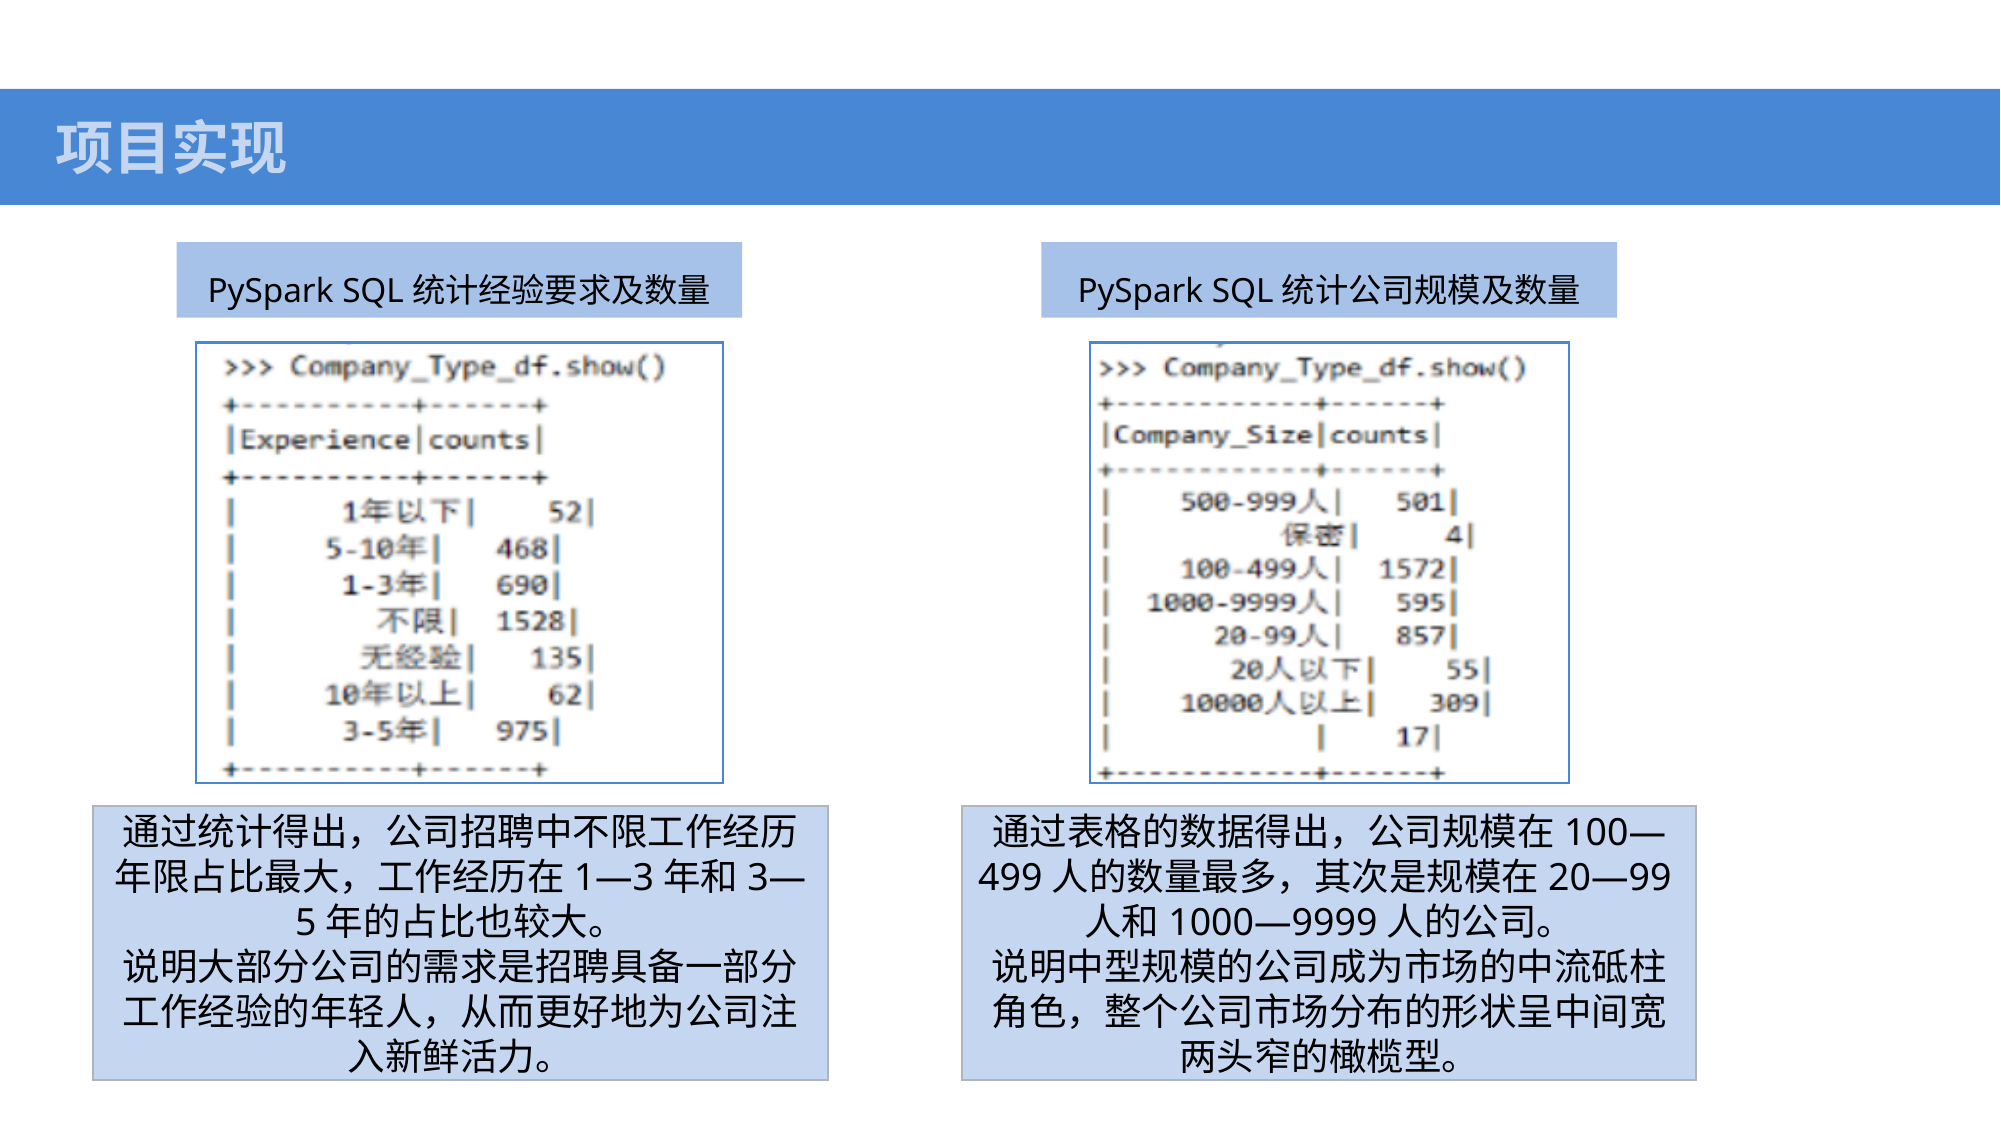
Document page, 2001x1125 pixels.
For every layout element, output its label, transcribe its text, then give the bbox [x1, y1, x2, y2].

text_box 通过表格的数据得出，公司规模在100—499人的数量最多，其次是规模在20—99人和1000—9999人的公司。 说明中型规模的公司成为市场的中流砥柱角色，整个公司市场分布的形状呈中间宽两头窄的橄榄型。 [961, 805, 1697, 1081]
text_box 通过统计得出，公司招聘中不限工作经历年限占比最大，工作经历在1—3年和3—5年的占比也较大。 说明大部分公司的需求是招聘具备一部分工作经验的年轻人，从而更好地为公司注入新鲜活力。 [92, 805, 829, 1081]
text_box [0, 88, 2000, 206]
text_box PySpark SQL统计经验要求及数量 [176, 242, 743, 318]
text_box 项目实现 [40, 104, 304, 189]
text_box PySpark SQL统计公司规模及数量 [1041, 242, 1618, 318]
picture [197, 343, 722, 782]
picture [1090, 343, 1568, 782]
